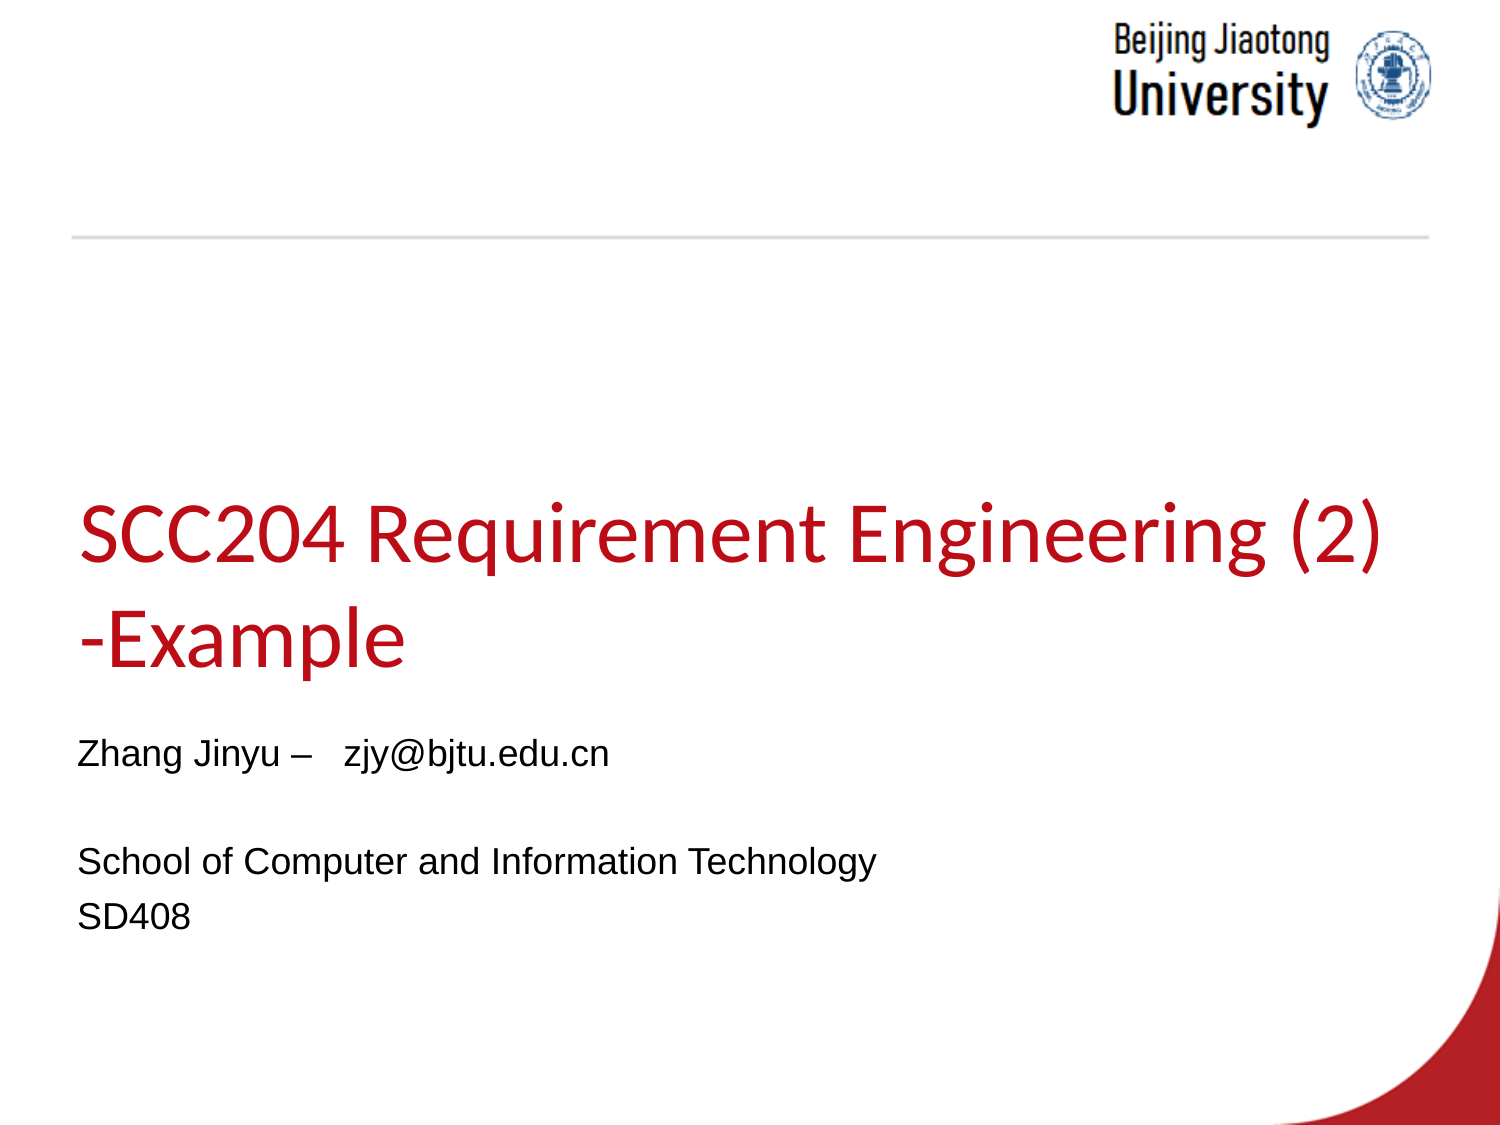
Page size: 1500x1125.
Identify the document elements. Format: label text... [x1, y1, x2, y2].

text_box Zhang Jinyu – zjy@bjtu.edu.cn School of Computer and Information Technology SD408 [62, 721, 1100, 1096]
text_box SCC204 Requirement Engineering (2) -Example [64, 467, 1459, 681]
picture [0, 0, 1500, 1125]
